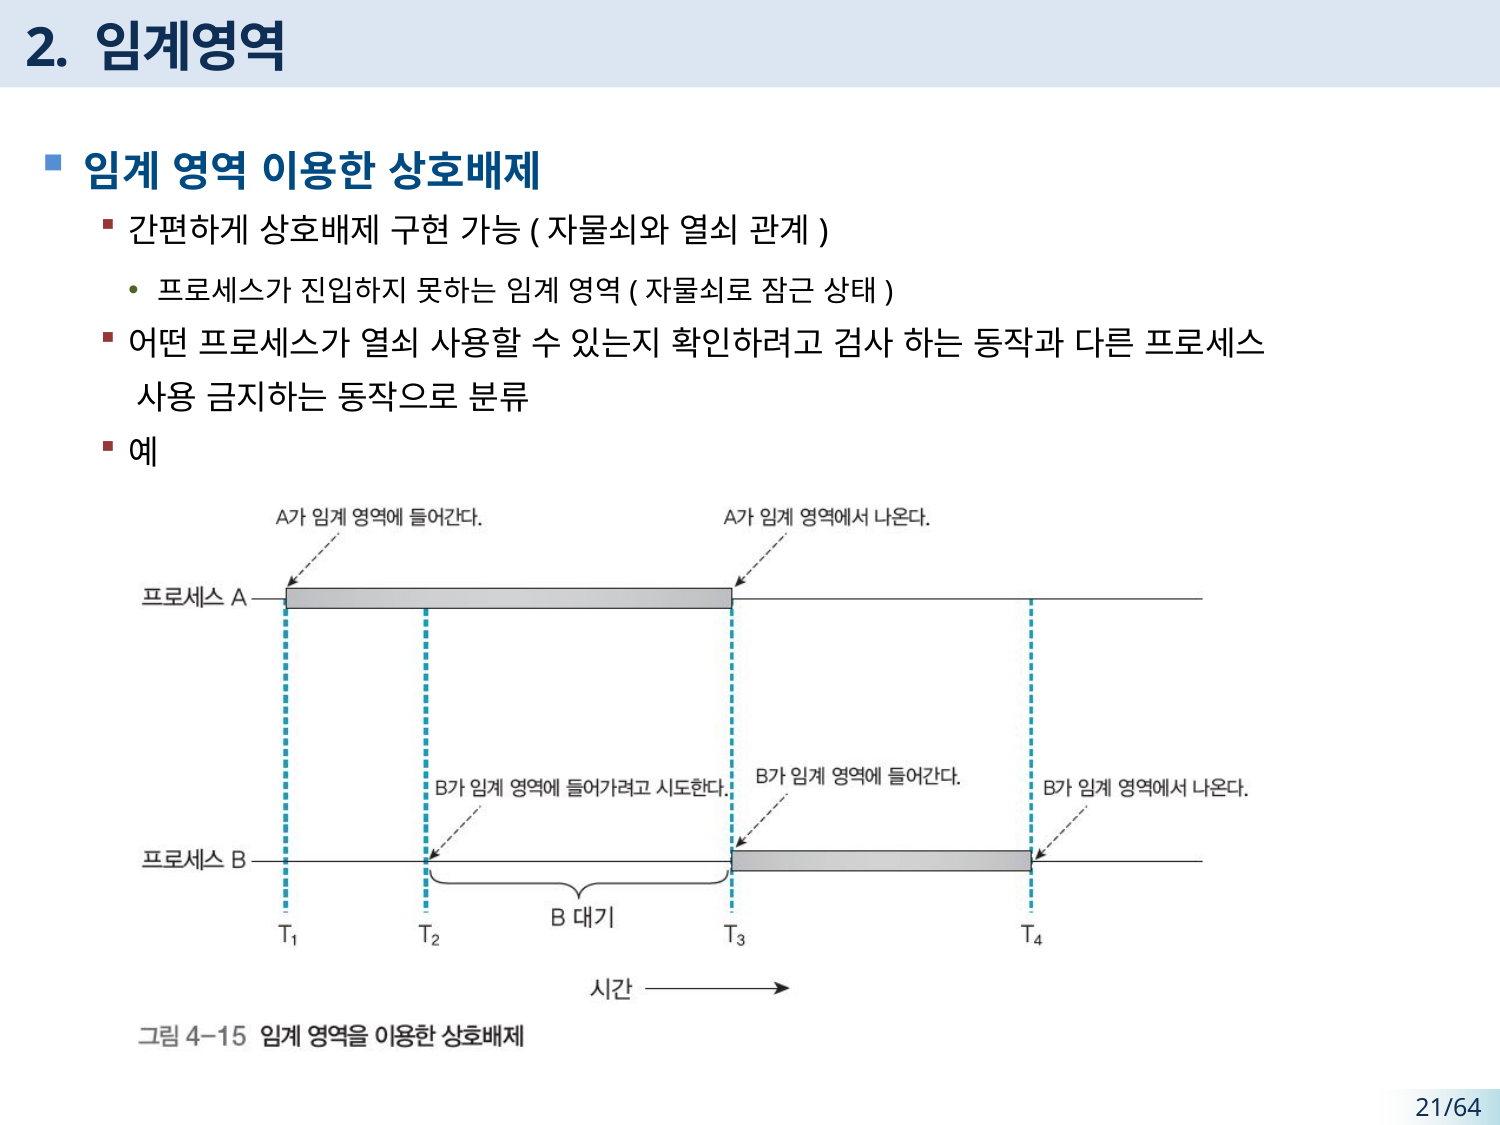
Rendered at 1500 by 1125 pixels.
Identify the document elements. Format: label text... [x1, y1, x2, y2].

picture [129, 495, 1257, 1055]
title 2. 임계영역 [10, 5, 1288, 84]
list 임계 영역 이용한 상호배제 간편하게 상호배제 구현 가능(자물쇠와 열쇠 관계) 프로세스가 진입하지 못하는 임계 영역(자물쇠로 잠근 상태) 어떤 프로세스가 열쇠 사용할 수 있는지 확인하려고 검사 하는 동작과 다른 프로세스 사용 금지하는 동작으로 분류 예 [10, 126, 1481, 1057]
